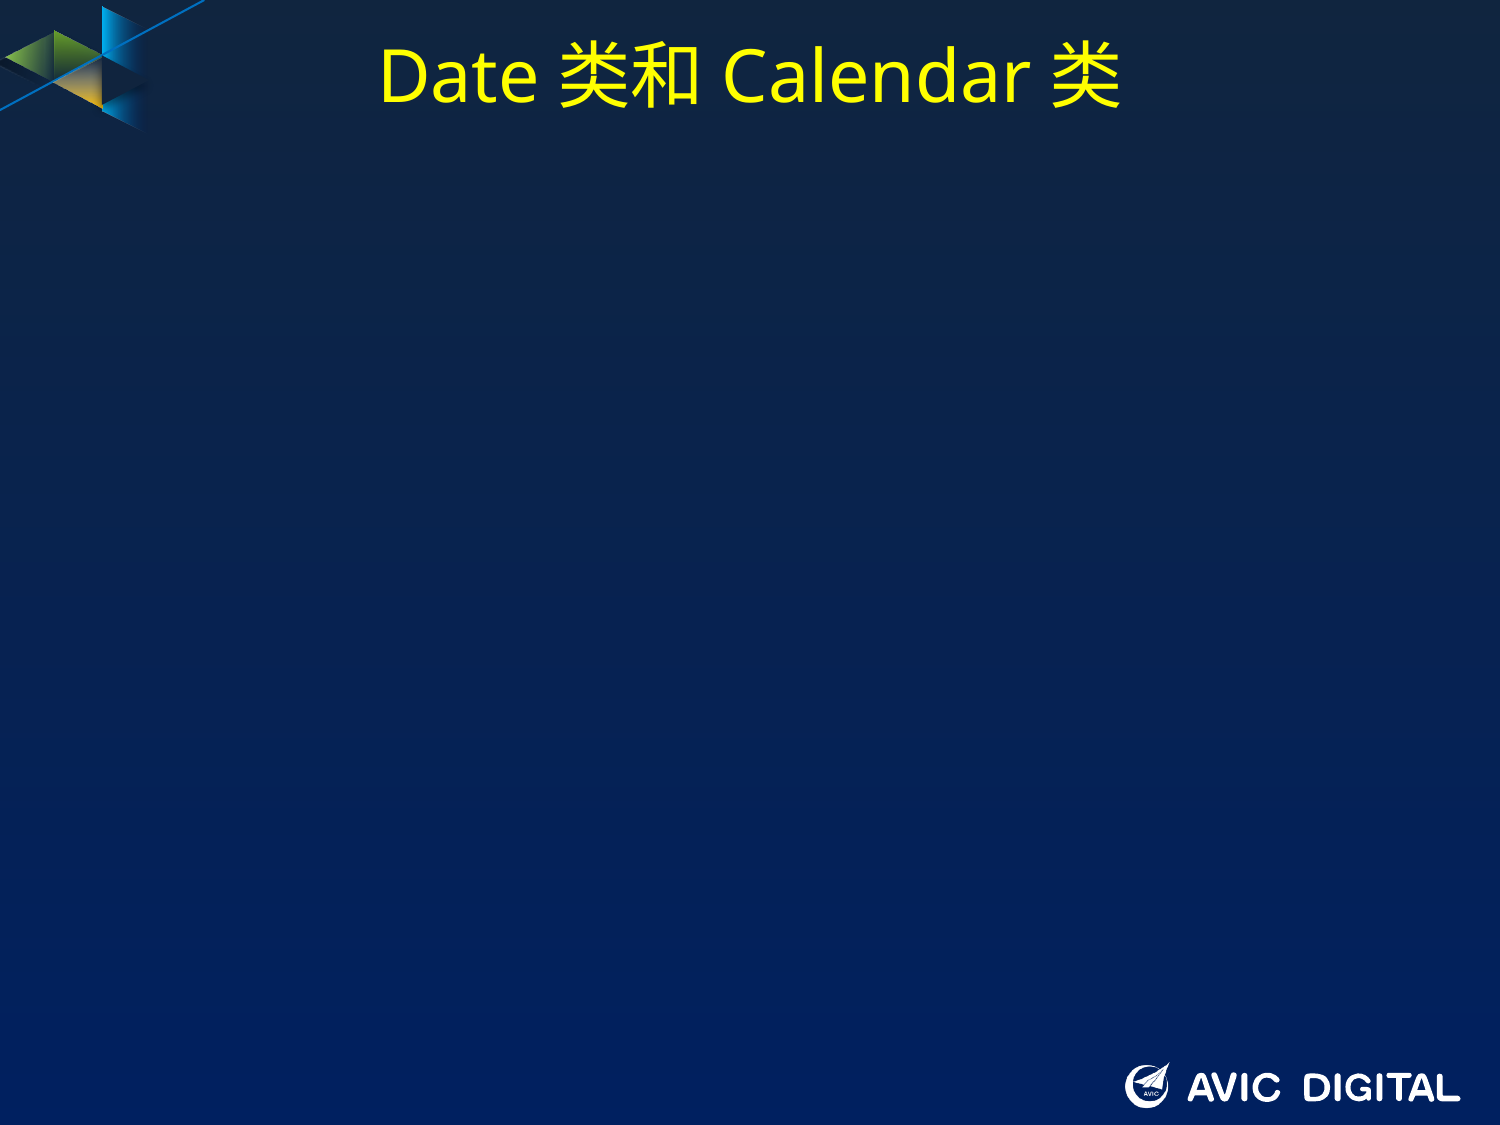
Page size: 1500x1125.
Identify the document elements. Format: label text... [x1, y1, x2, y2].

picture [1116, 1058, 1180, 1110]
title Date类和Calendar类 [75, 21, 1425, 126]
